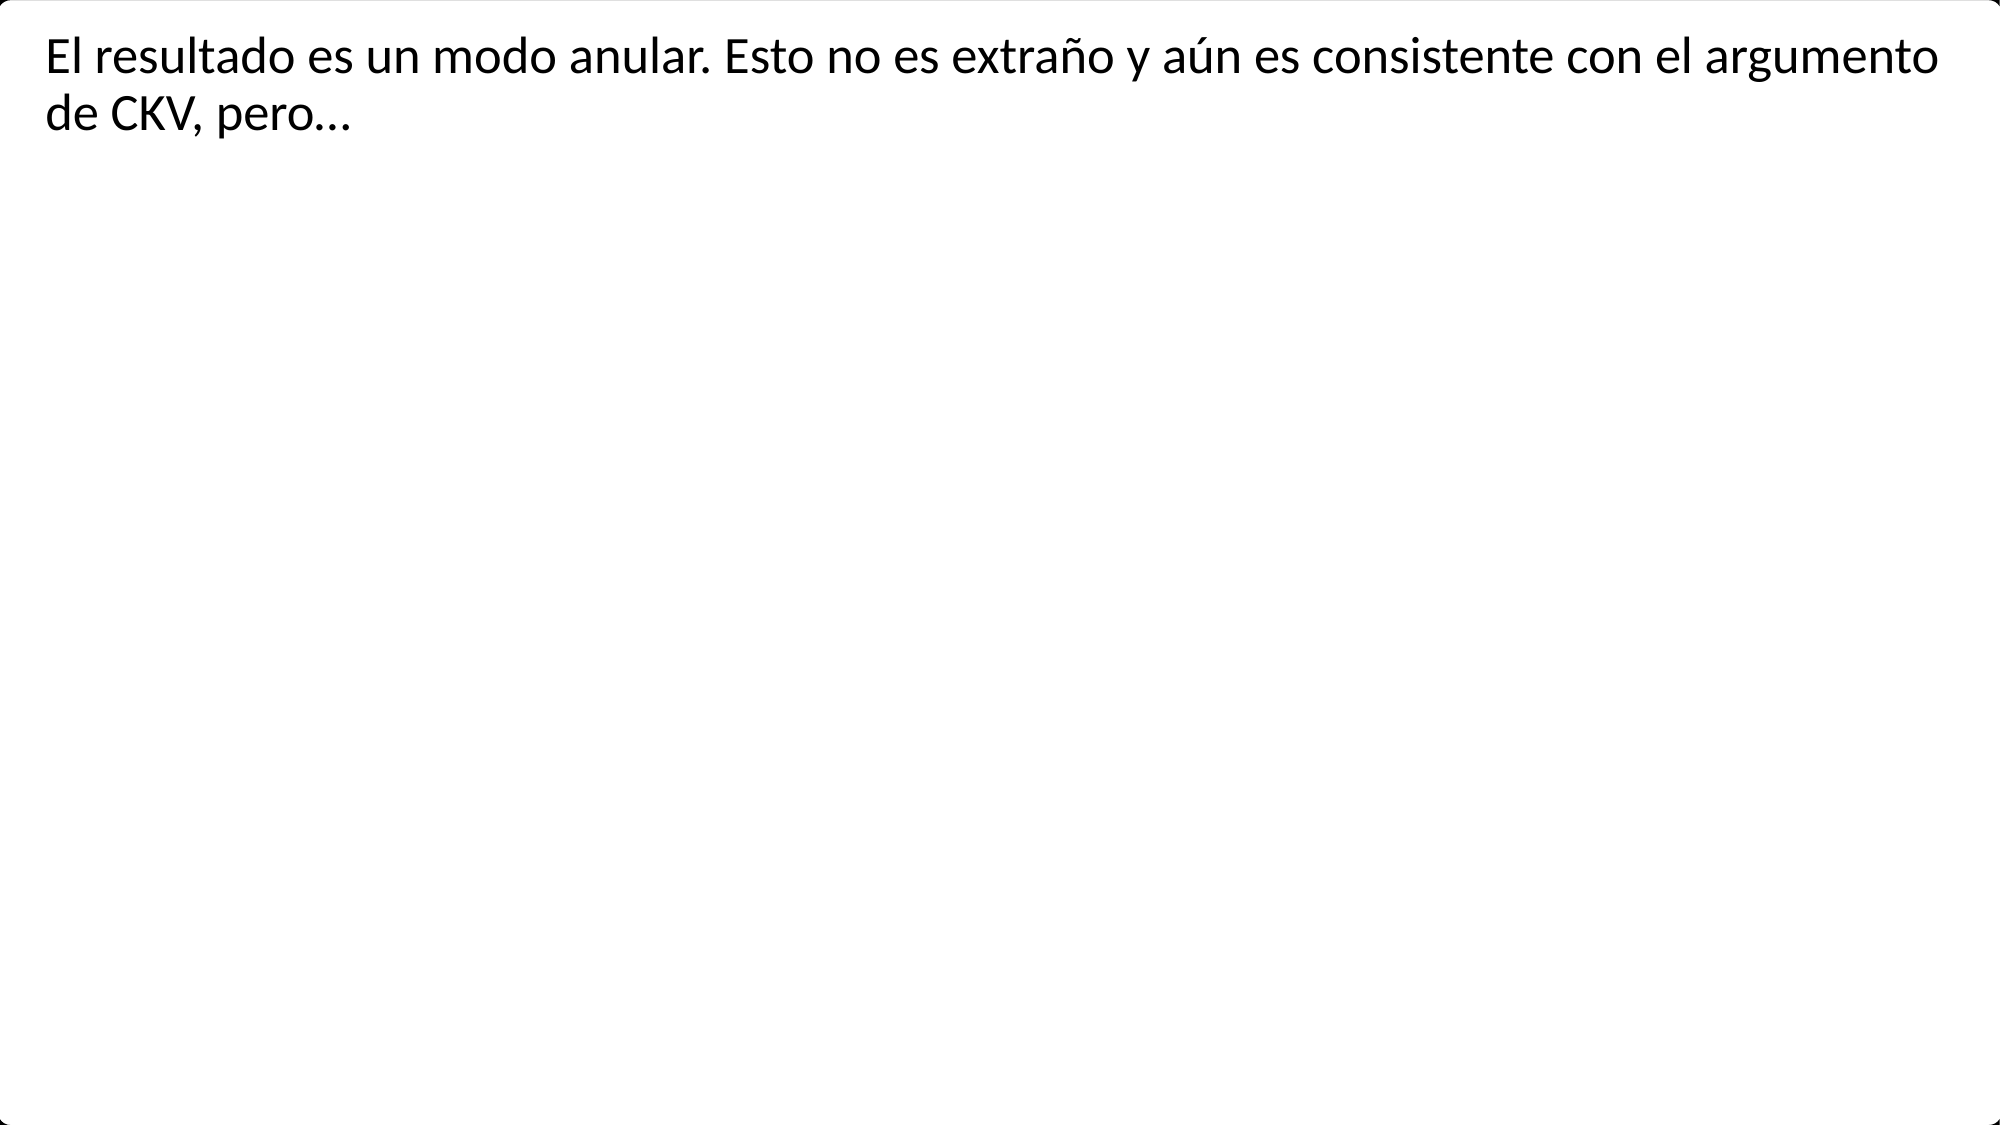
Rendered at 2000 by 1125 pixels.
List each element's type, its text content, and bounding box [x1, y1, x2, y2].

list El resultado es un modo anular. Esto no es extraño y aún es consistente con el argumento de CKV, pero… [30, 21, 1962, 1096]
